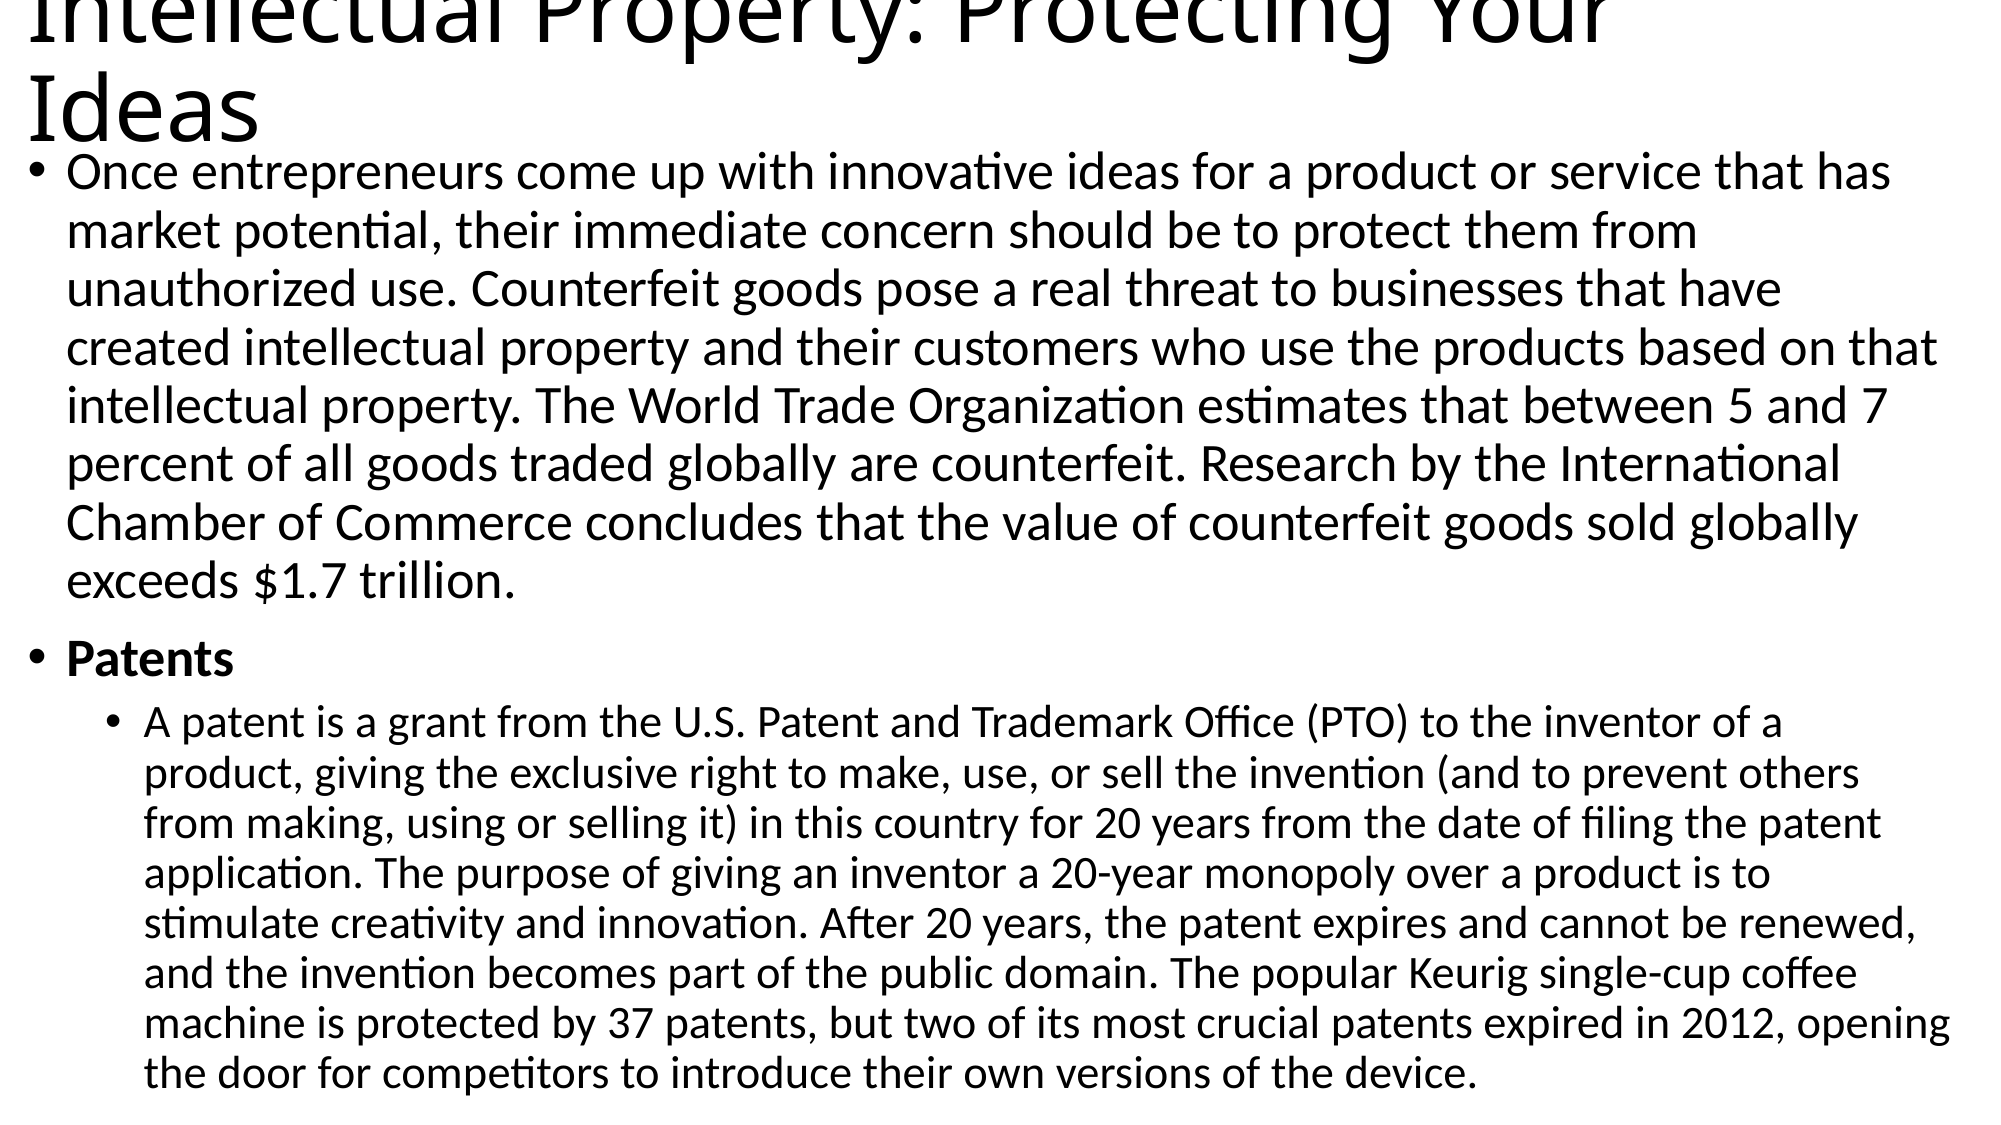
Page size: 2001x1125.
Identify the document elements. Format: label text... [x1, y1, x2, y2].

title Intellectual Property: Protecting Your Ideas [12, 0, 1869, 135]
list Once entrepreneurs come up with innovative ideas for a product or service that has market potential, their immediate concern should be to protect them from unauthorized use. Counterfeit goods pose a real threat to businesses that have created intellectual property and their customers who use the products based on that intellectual property. The World Trade Organization estimates that between 5 and 7 percent of all goods traded globally are counterfeit. Research by the International Chamber of Commerce concludes that the value of counterfeit goods sold globally exceeds $1.7 trillion. Patents A patent is a grant from the U.S. Patent and Trademark Office (PTO) to the inventor of a product, giving the exclusive right to make, use, or sell the invention (and to prevent others from making, using or selling it) in this country for 20 years from the date of filing the patent application. The purpose of giving an inventor a 20-year monopoly over a product is to stimulate creativity and innovation. After 20 years, the patent expires and cannot be renewed, and the invention becomes part of the public domain. The popular Keurig single-cup coffee machine is protected by 37 patents, but two of its most crucial patents expired in 2012, opening the door for competitors to introduce their own versions of the device. [12, 135, 1969, 1109]
